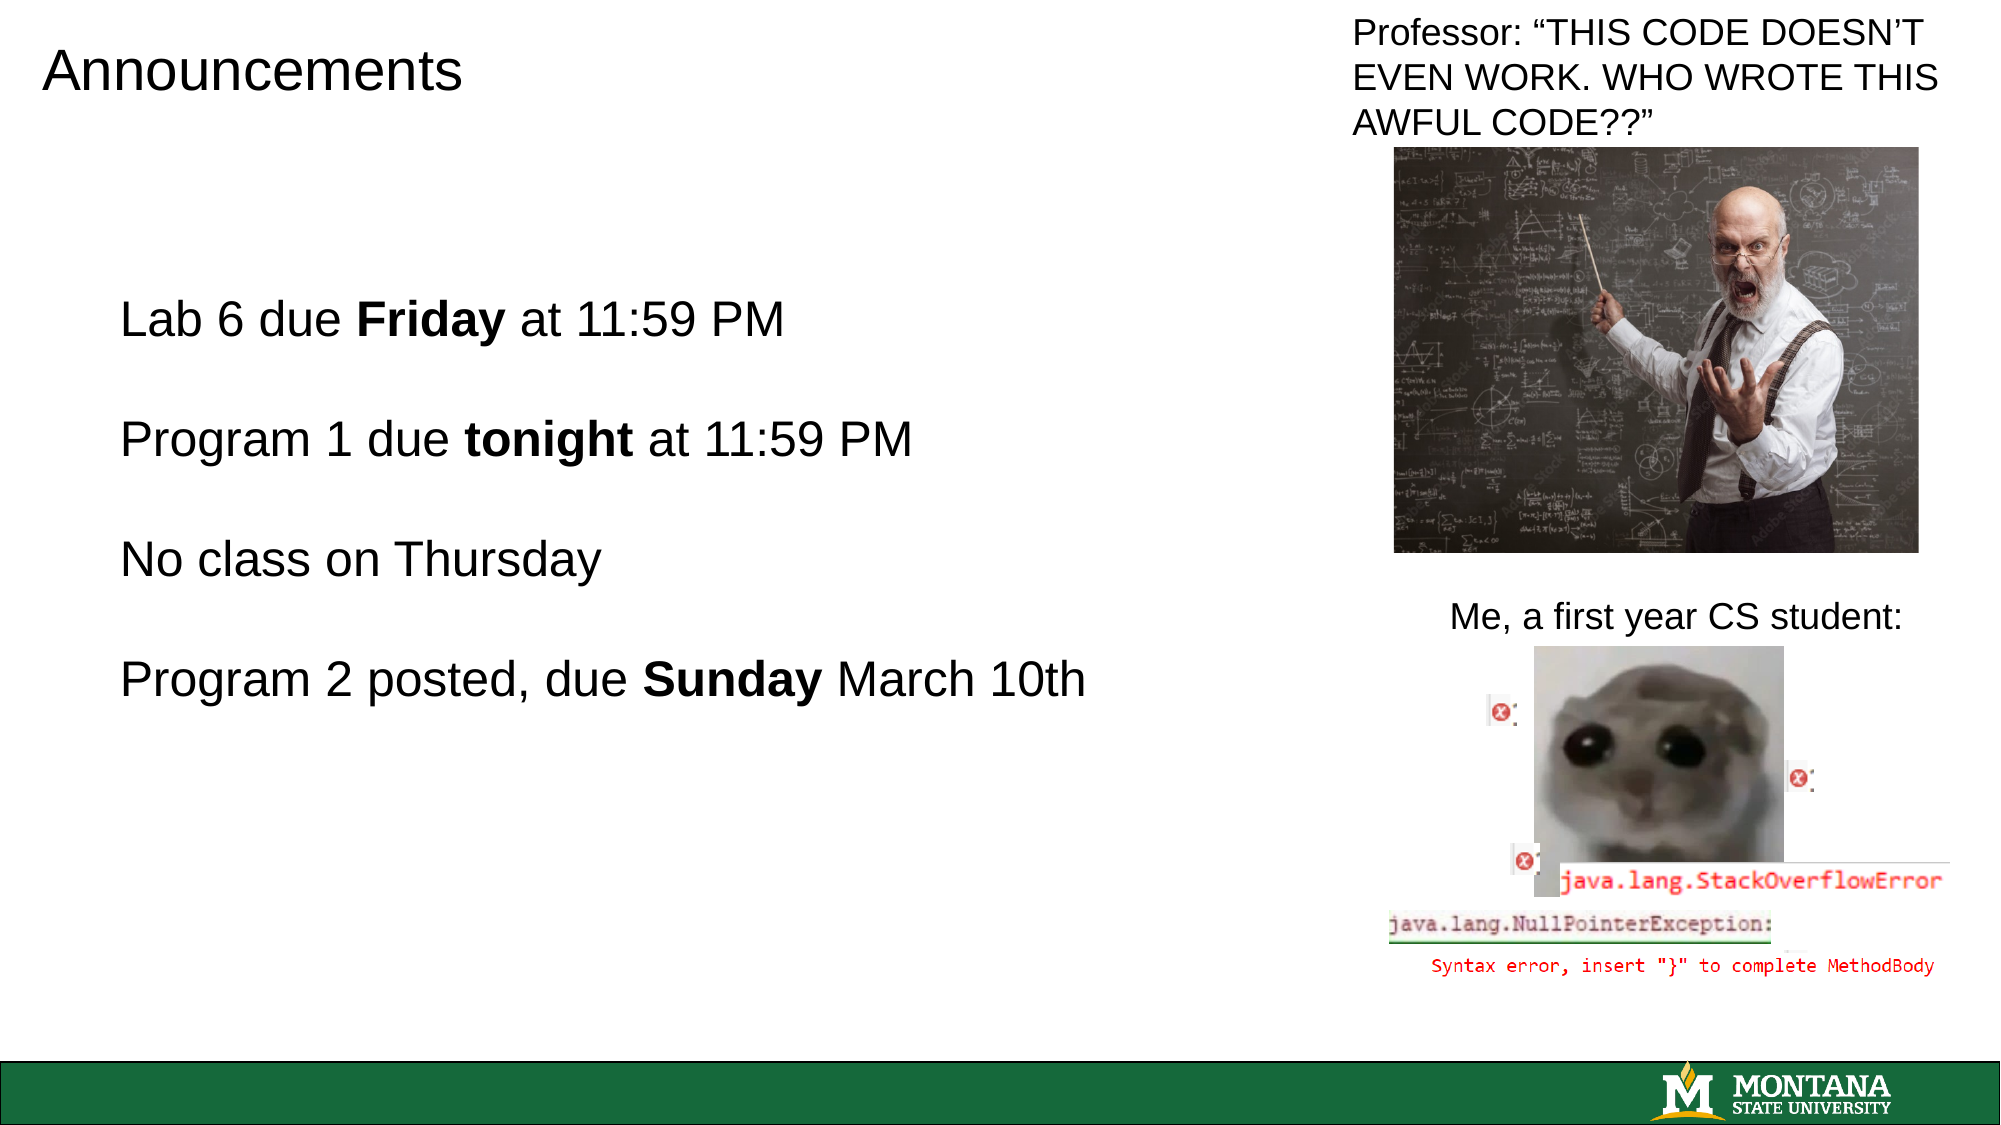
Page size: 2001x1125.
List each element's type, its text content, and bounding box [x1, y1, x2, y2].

text_box Me, a first year CS student: [1434, 584, 1919, 644]
picture [1388, 910, 1771, 944]
text_box Professor: “THIS CODE DOESN’T EVEN WORK. WHO WROTE THIS AWFUL CODE??” [1337, 0, 1975, 150]
picture [1509, 645, 1950, 901]
text_box Lab 6 due Friday at 11:59 PM Program 1 due tonight at 11:59 PM No class on Thursday Program 2 posted, due Sunday March 10th [104, 279, 1102, 714]
picture [1649, 1060, 1892, 1122]
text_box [0, 1060, 1647, 1125]
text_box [1892, 1060, 2000, 1125]
picture [1432, 950, 1937, 982]
text_box Announcements [27, 24, 480, 110]
picture [1393, 147, 1919, 553]
picture [1486, 694, 1517, 726]
